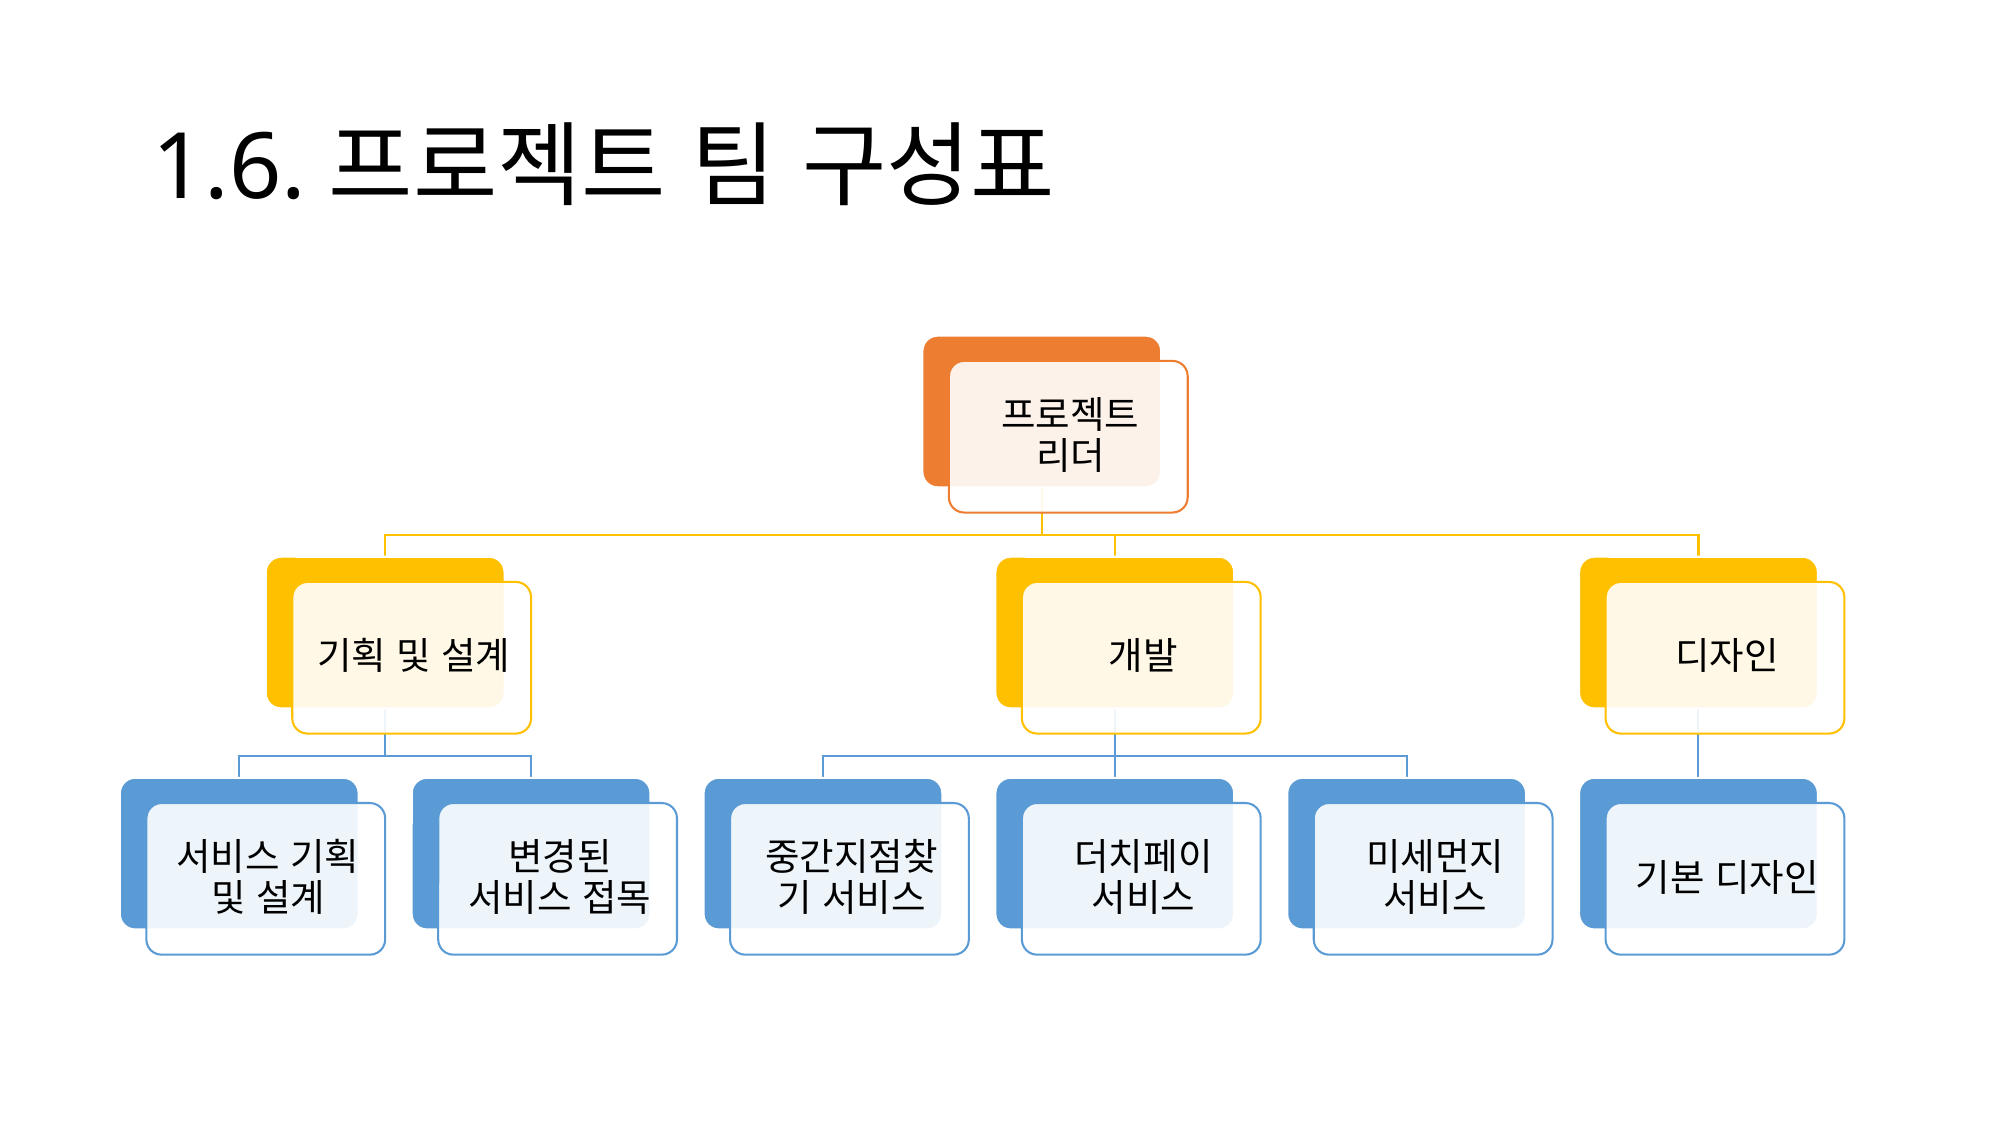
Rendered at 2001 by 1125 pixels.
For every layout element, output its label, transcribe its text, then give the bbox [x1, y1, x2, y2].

title 1.6.프로젝트 팀 구성표 [137, 59, 1863, 278]
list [119, 288, 1845, 1003]
